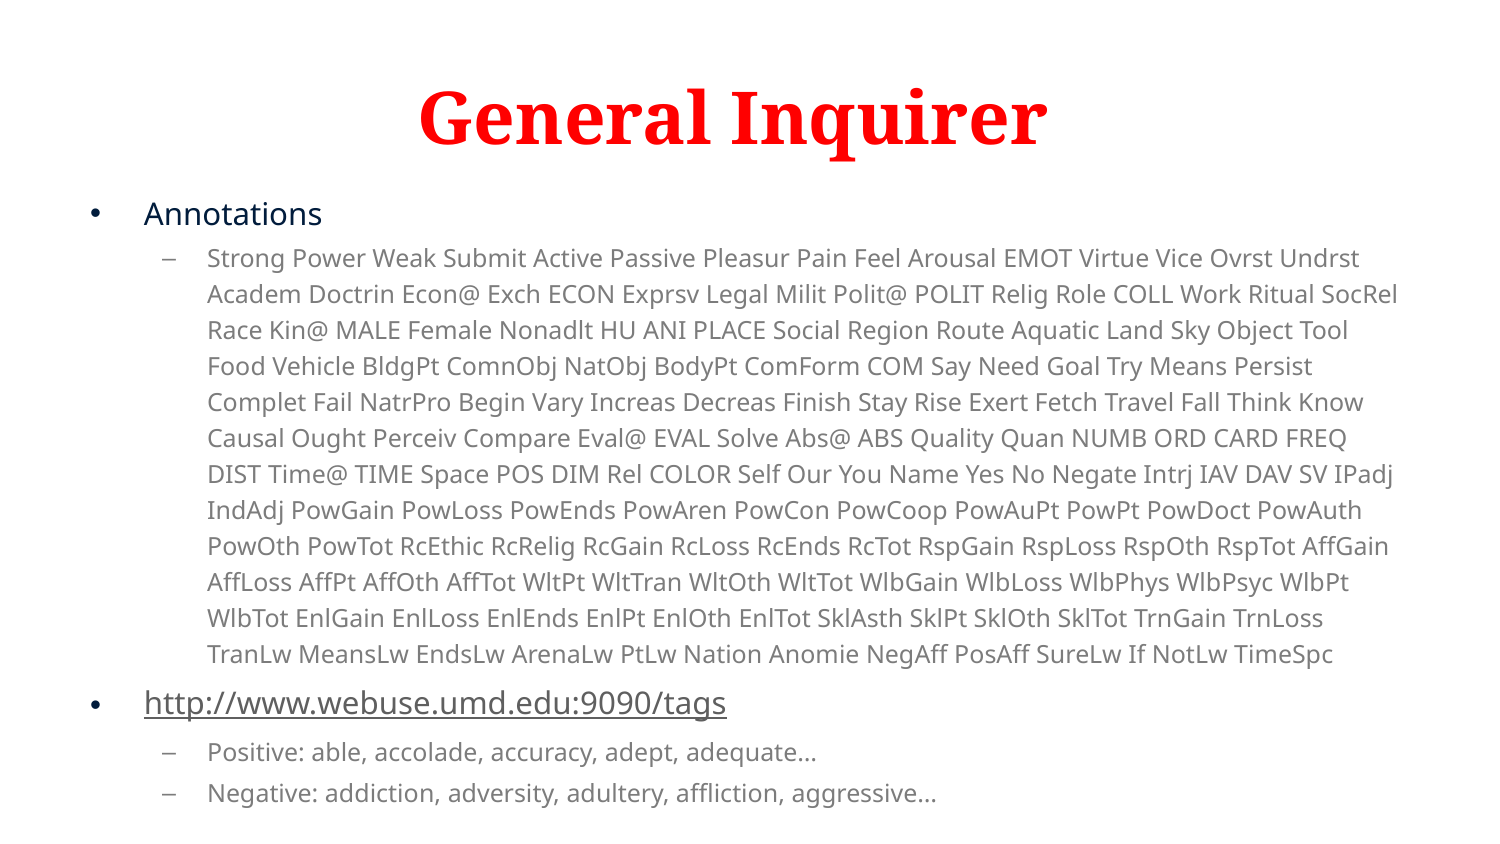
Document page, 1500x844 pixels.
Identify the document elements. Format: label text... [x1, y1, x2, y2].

title General Inquirer [41, 64, 1425, 180]
list Annotations Strong Power Weak Submit Active Passive Pleasur Pain Feel Arousal EMOT Virtue Vice Ovrst Undrst Academ Doctrin Econ@ Exch ECON Exprsv Legal Milit Polit@ POLIT Relig Role COLL Work Ritual SocRel Race Kin@ MALE Female Nonadlt HU ANI PLACE Social Region Route Aquatic Land Sky Object Tool Food Vehicle BldgPt ComnObj NatObj BodyPt ComForm COM Say Need Goal Try Means Persist Complet Fail NatrPro Begin Vary Increas Decreas Finish Stay Rise Exert Fetch Travel Fall Think Know Causal Ought Perceiv Compare Eval@ EVAL Solve Abs@ ABS Quality Quan NUMB ORD CARD FREQ DIST Time@ TIME Space POS DIM Rel COLOR Self Our You Name Yes No Negate Intrj IAV DAV SV IPadj IndAdj PowGain PowLoss PowEnds PowAren PowCon PowCoop PowAuPt PowPt PowDoct PowAuth PowOth PowTot RcEthic RcRelig RcGain RcLoss RcEnds RcTot RspGain RspLoss RspOth RspTot AffGain AffLoss AffPt AffOth AffTot WltPt WltTran WltOth WltTot WlbGain WlbLoss WlbPhys WlbPsyc WlbPt WlbTot EnlGain EnlLoss EnlEnds EnlPt EnlOth EnlTot SklAsth SklPt SklOth SklTot TrnGain TrnLoss TranLw MeansLw EndsLw ArenaLw PtLw Nation Anomie NegAff PosAff SureLw If NotLw TimeSpc http://www.webuse.umd.edu:9090/tags Positive: able, accolade, accuracy, adept, adequate… Negative: addiction, adversity, adultery, affliction, aggressive… [75, 179, 1425, 826]
